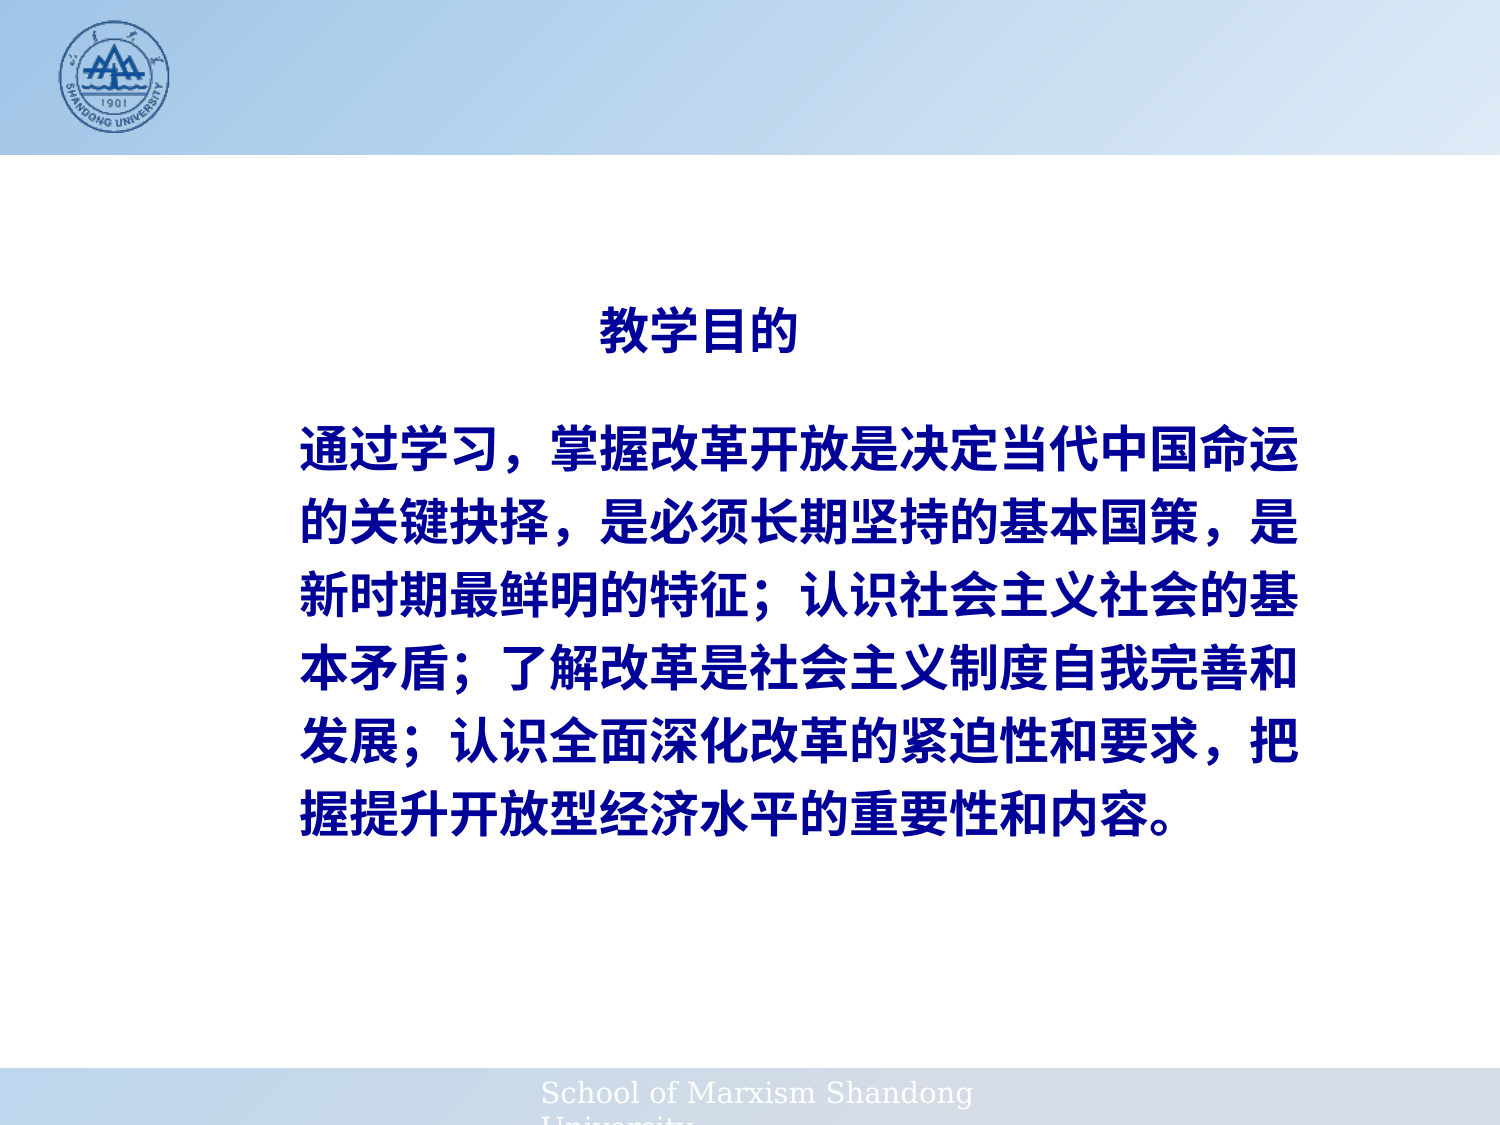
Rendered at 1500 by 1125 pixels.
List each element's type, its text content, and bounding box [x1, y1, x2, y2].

text_box 通过学习，掌握改革开放是决定当代中国命运的关键抉择，是必须长期坚持的基本国策，是新时期最鲜明的特征；认识社会主义社会的基本矛盾；了解改革是社会主义制度自我完善和发展；认识全面深化改革的紧迫性和要求，把握提升开放型经济水平的重要性和内容。 [284, 397, 1348, 850]
picture [41, 0, 172, 142]
text_box 教学目的 [584, 231, 815, 367]
